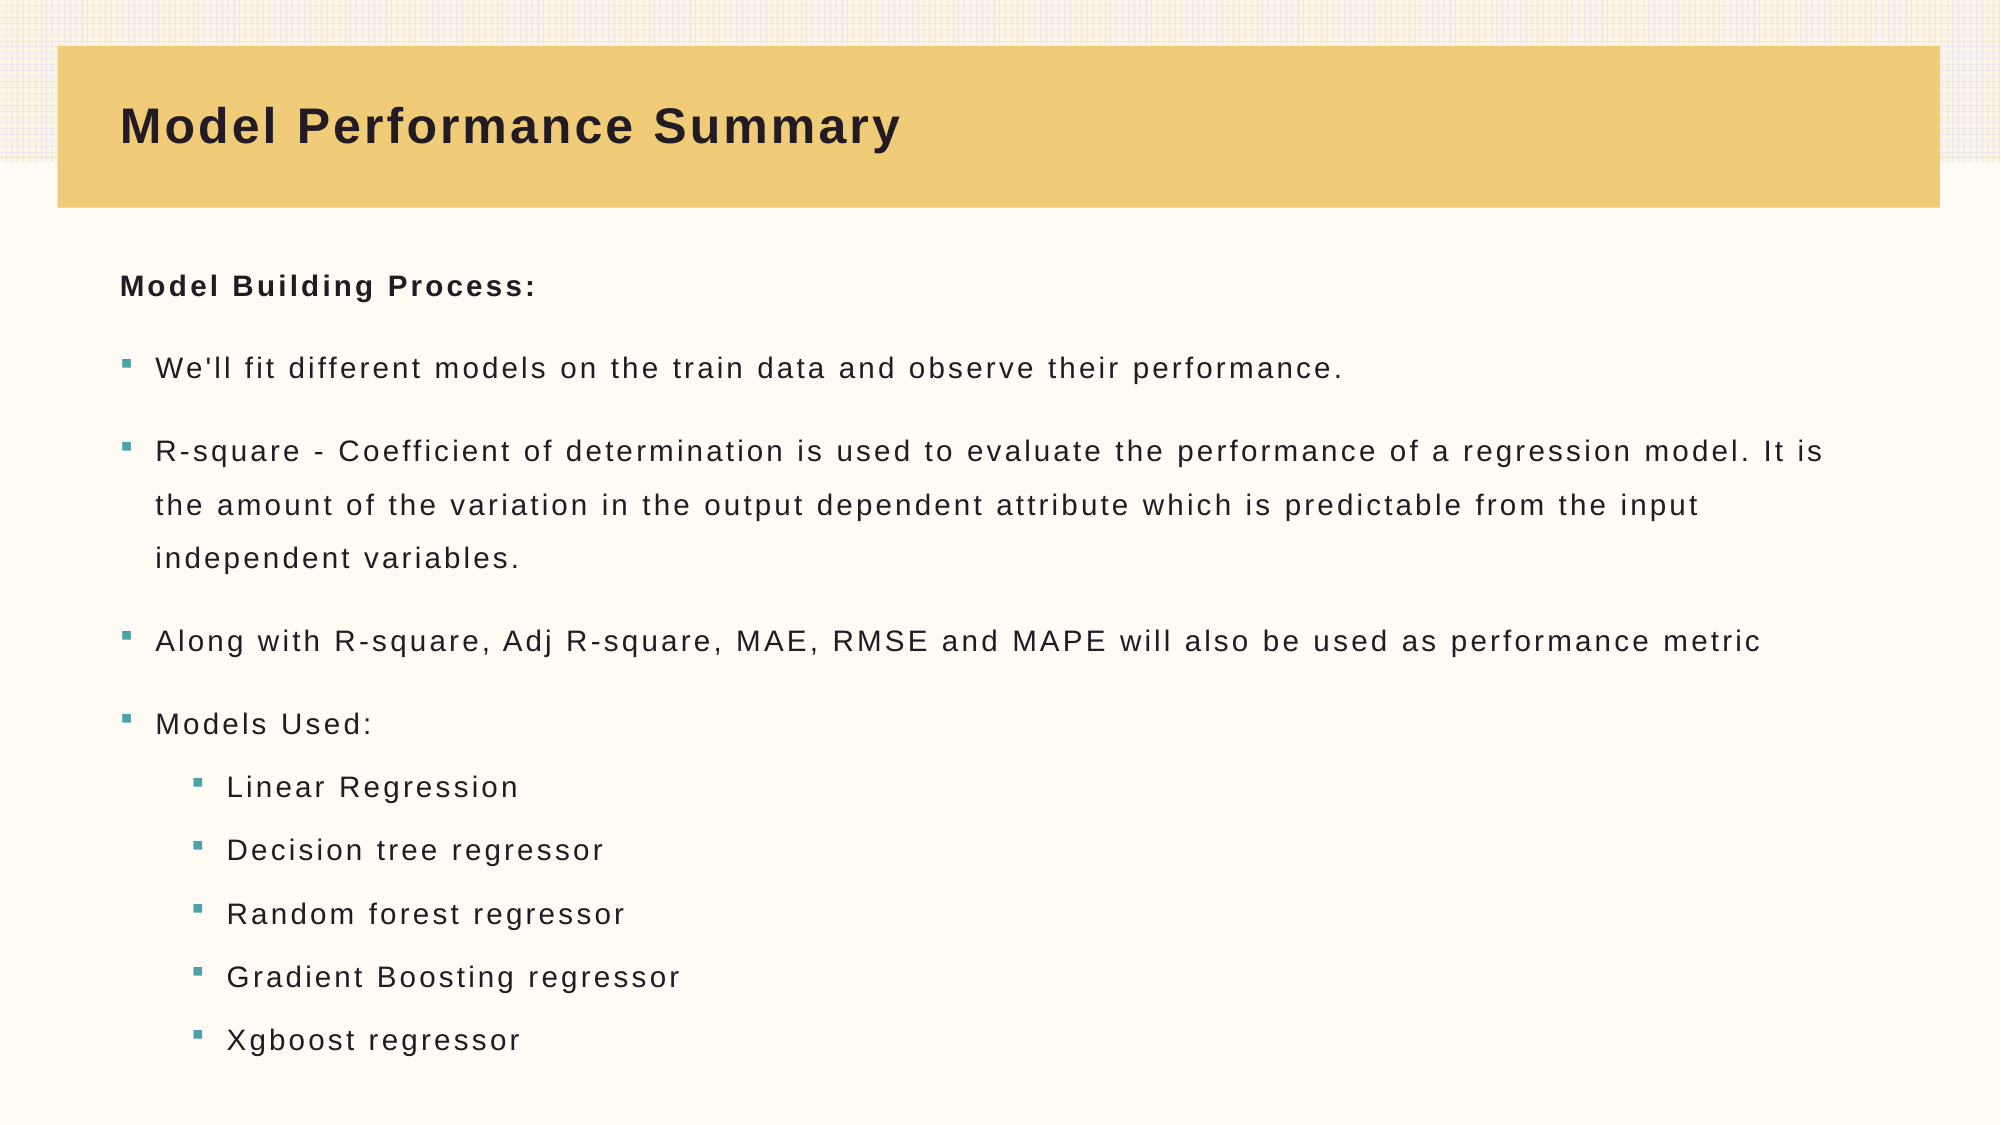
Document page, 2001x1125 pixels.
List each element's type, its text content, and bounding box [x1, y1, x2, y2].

title Model Performance Summary [104, 79, 1894, 176]
text_box Model Building Process: We'll fit different models on the train data and observe their performance. R-square - Coefficient of determination is used to evaluate the performance of a regression model. It is the amount of the variation in the output dependent attribute which is predictable from the input independent variables. Along with R-square, Adj R-square, MAE, RMSE and MAPE will also be used as performance metric Models Used: Linear Regression Decision tree regressor Random forest regressor Gradient Boosting regressor Xgboost regressor [104, 241, 1896, 1065]
